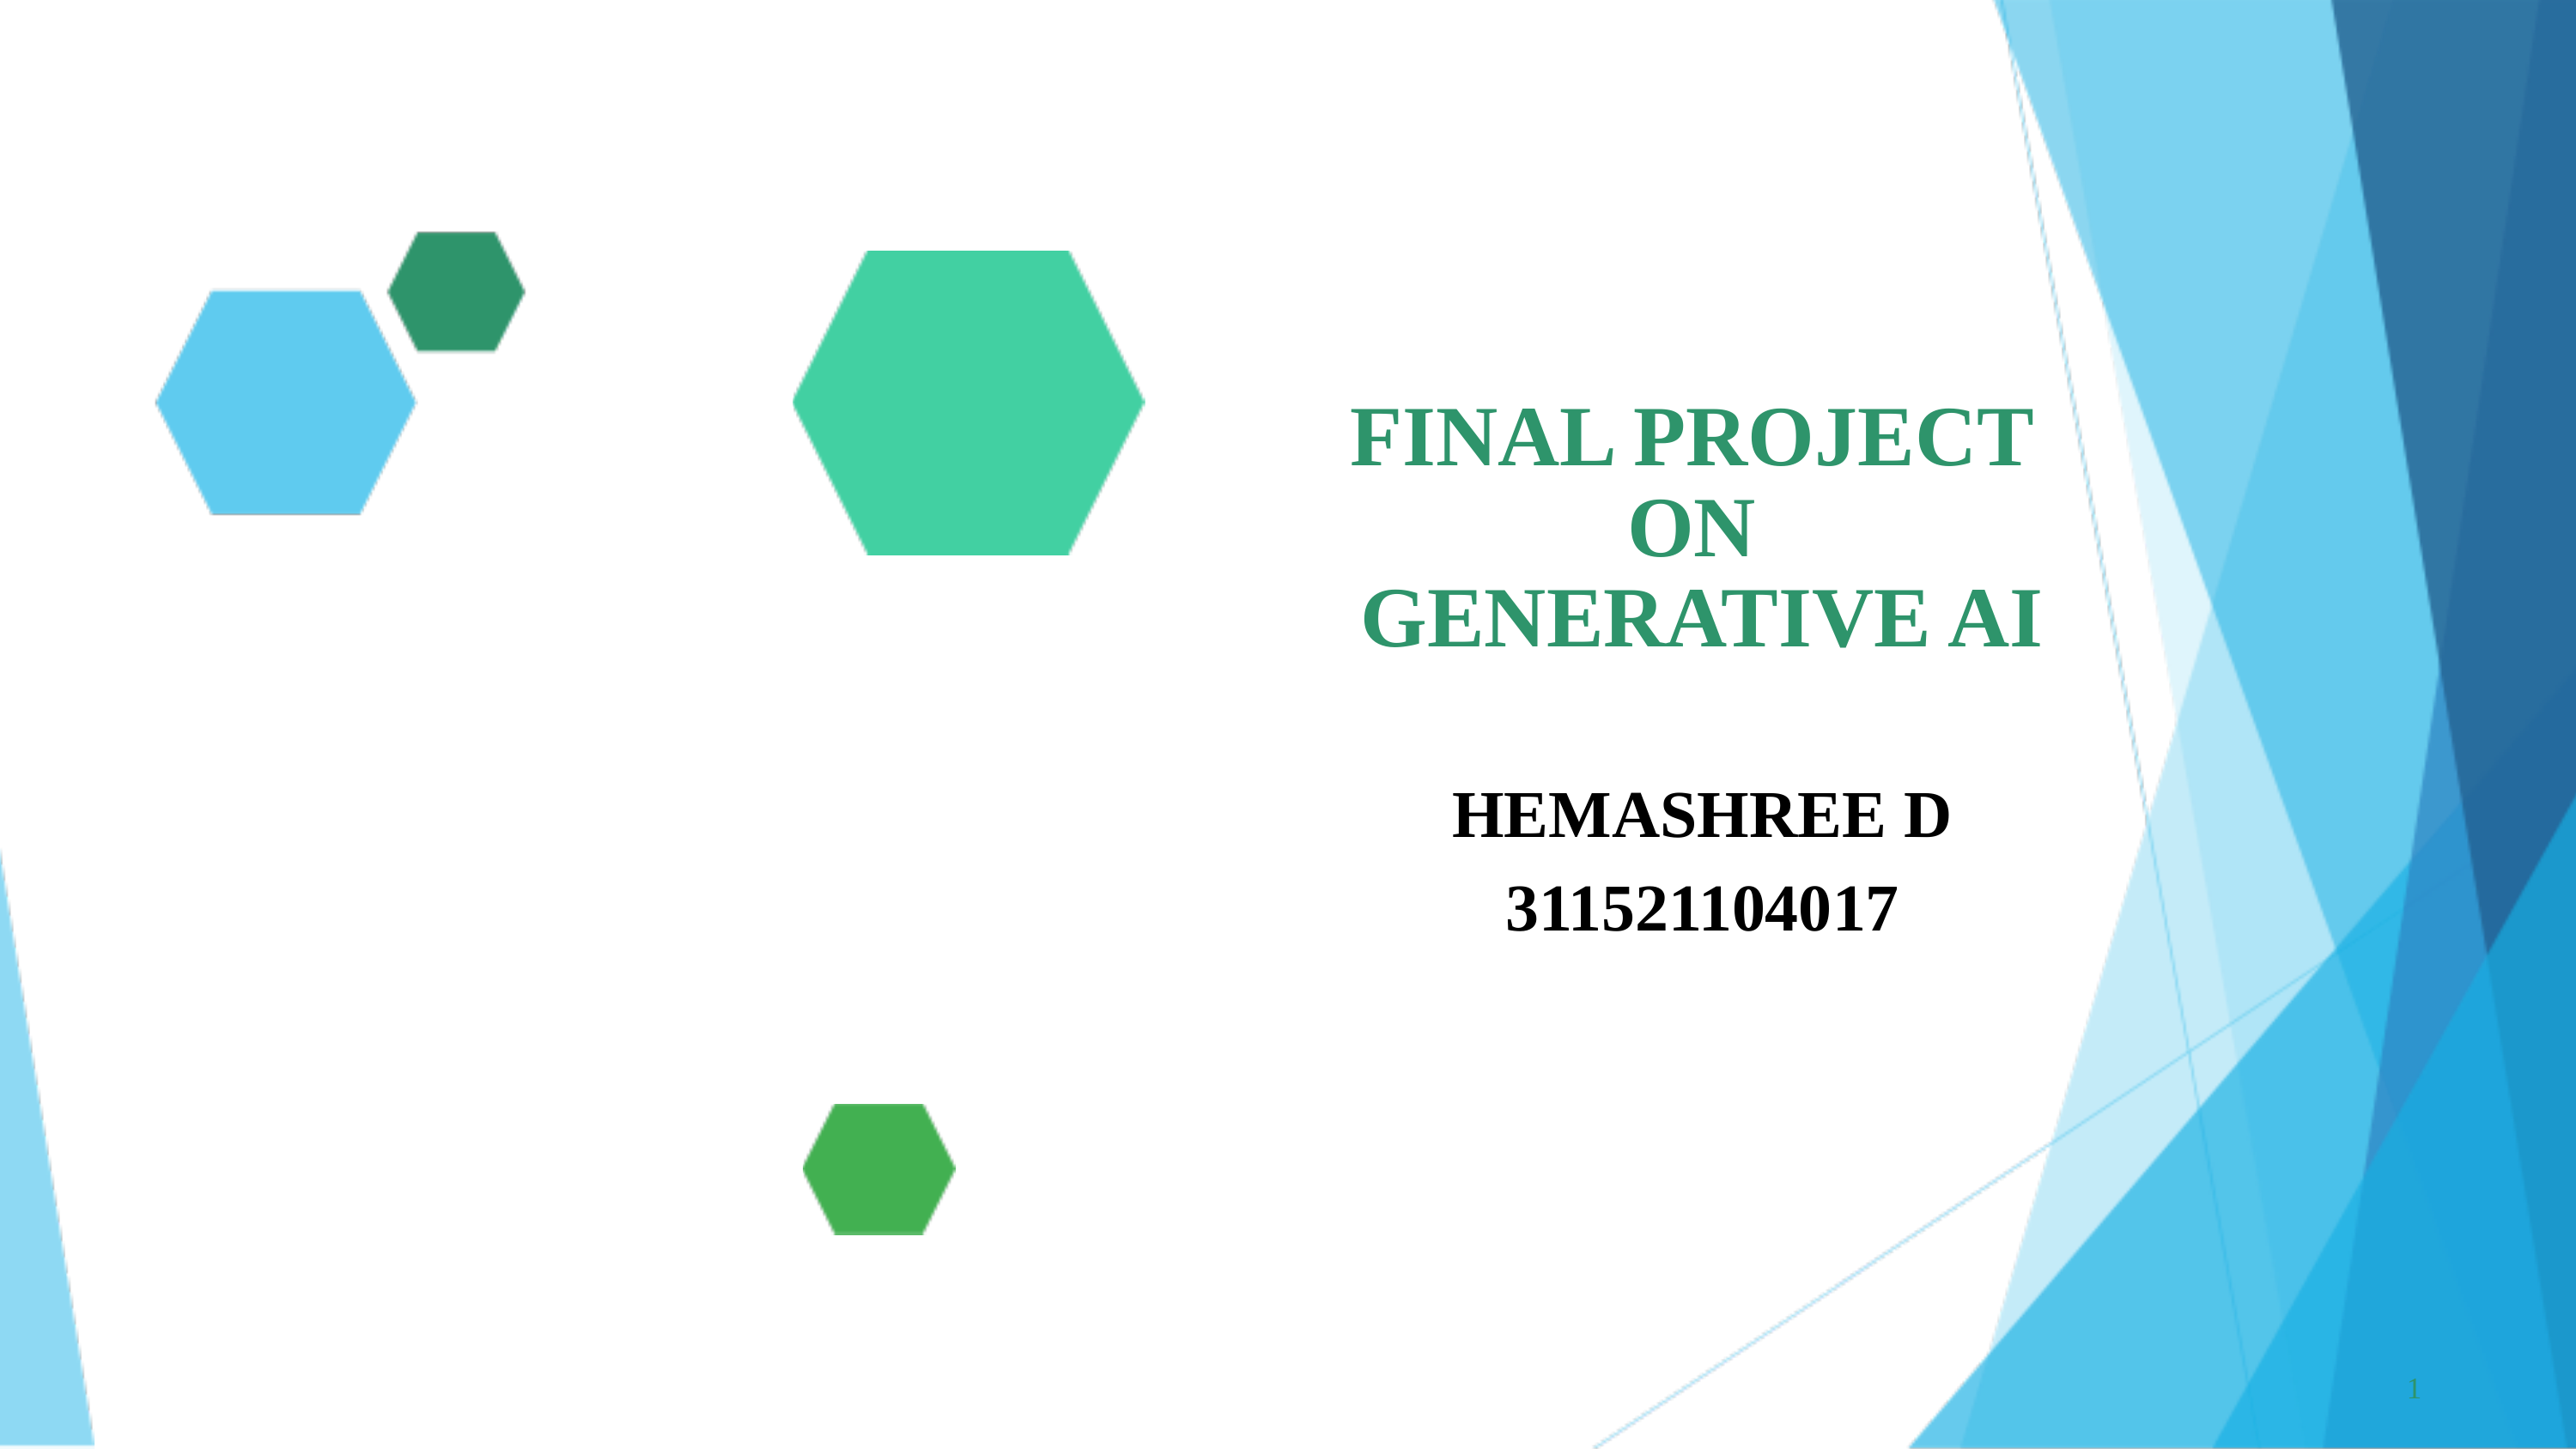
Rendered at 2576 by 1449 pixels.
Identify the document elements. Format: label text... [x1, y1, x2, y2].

text_box [0, 846, 95, 1449]
text_box [803, 1104, 957, 1235]
text_box [143, 220, 539, 529]
text_box 1 [2406, 1362, 2423, 1405]
text_box [1577, 0, 2576, 1449]
text_box FINAL PROJECT ON GENERATIVE AI [1174, 392, 2231, 664]
text_box HEMASHREE D 311521104017 [1430, 756, 1975, 945]
text_box [793, 251, 1145, 555]
